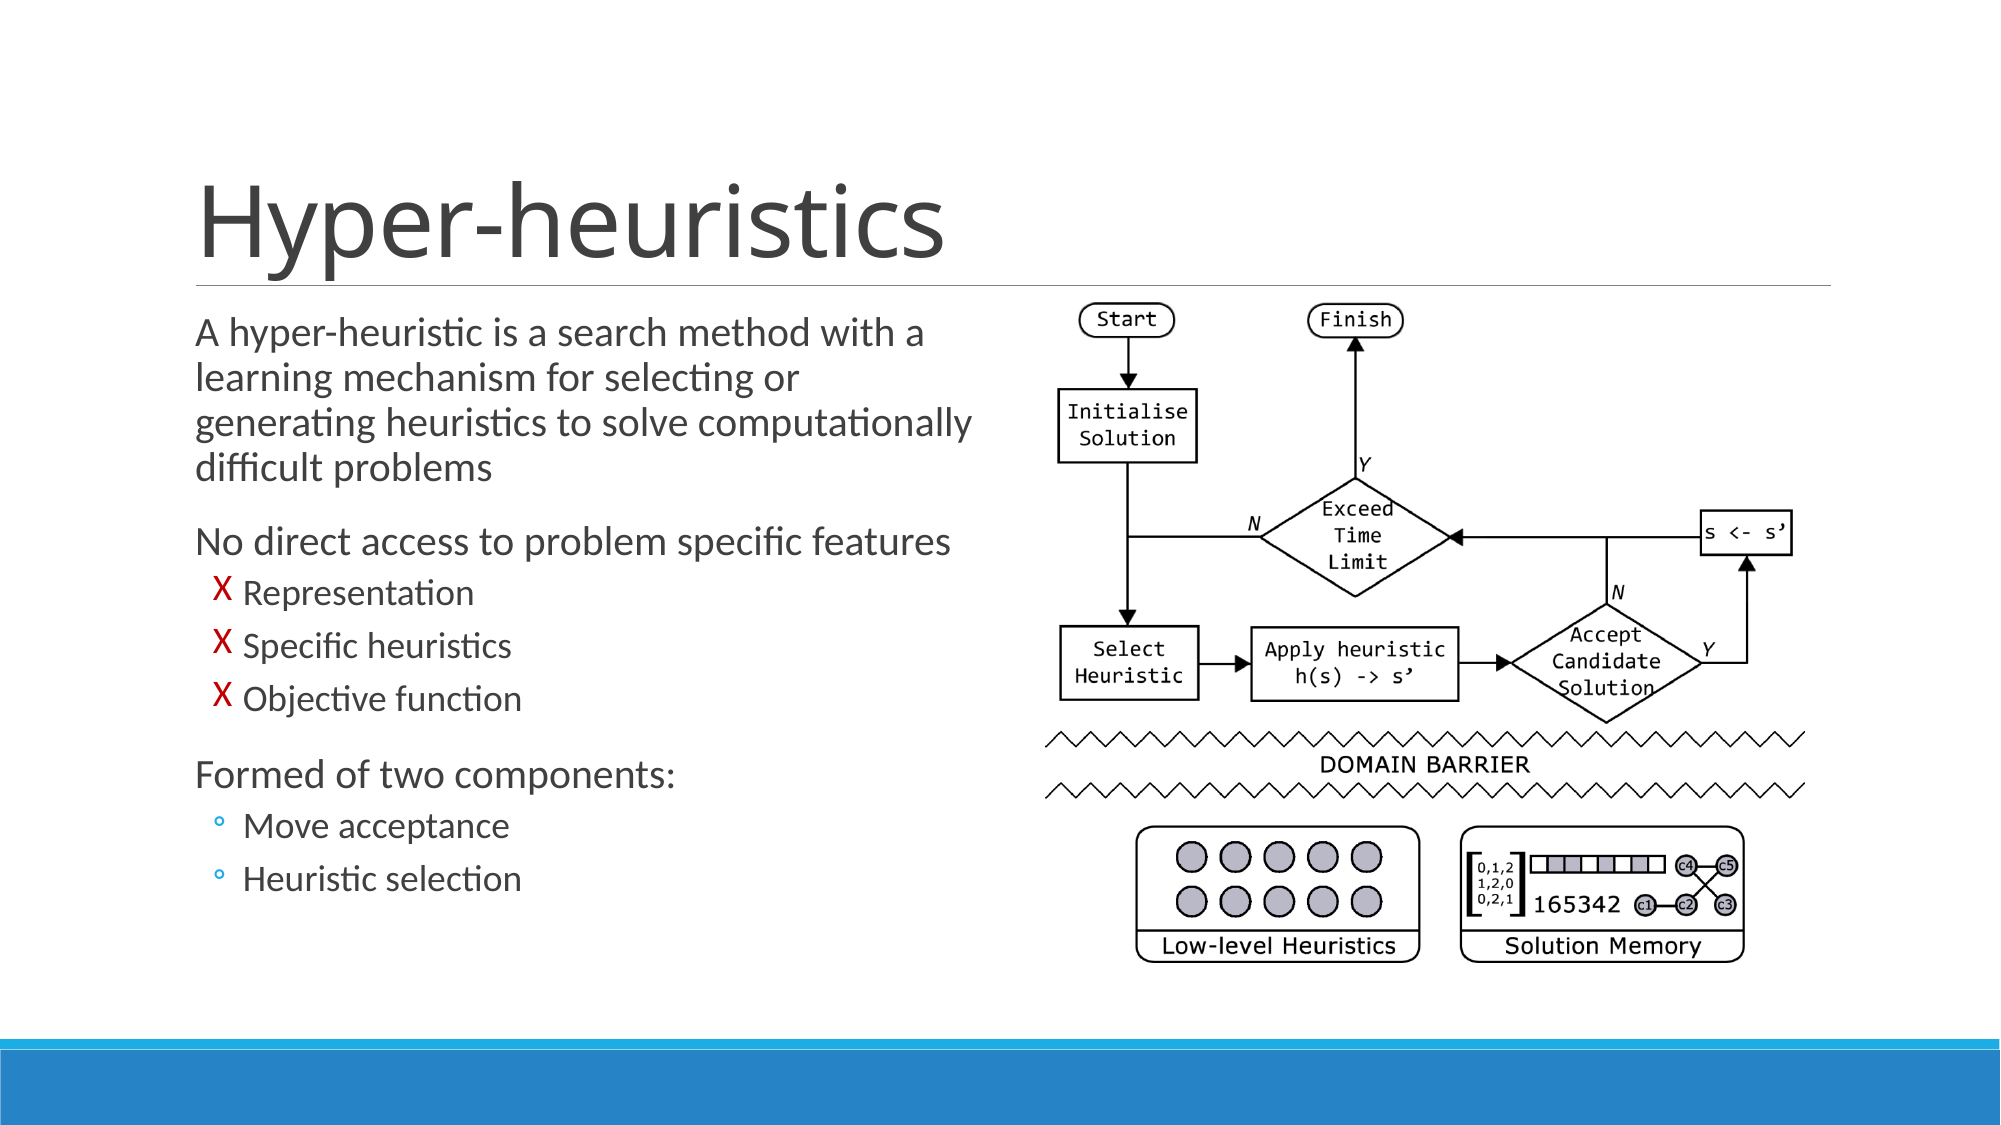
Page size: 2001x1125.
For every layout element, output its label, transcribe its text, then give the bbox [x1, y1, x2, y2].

list A hyper-heuristic is a search method with a learning mechanism for selecting or generating heuristics to solve computationally difficult problems No direct access to problem specific features Representation Specific heuristics Objective function Formed of two components: Move acceptance Heuristic selection [180, 302, 990, 963]
title Hyper-heuristics [180, 47, 1830, 285]
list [1045, 302, 1805, 964]
